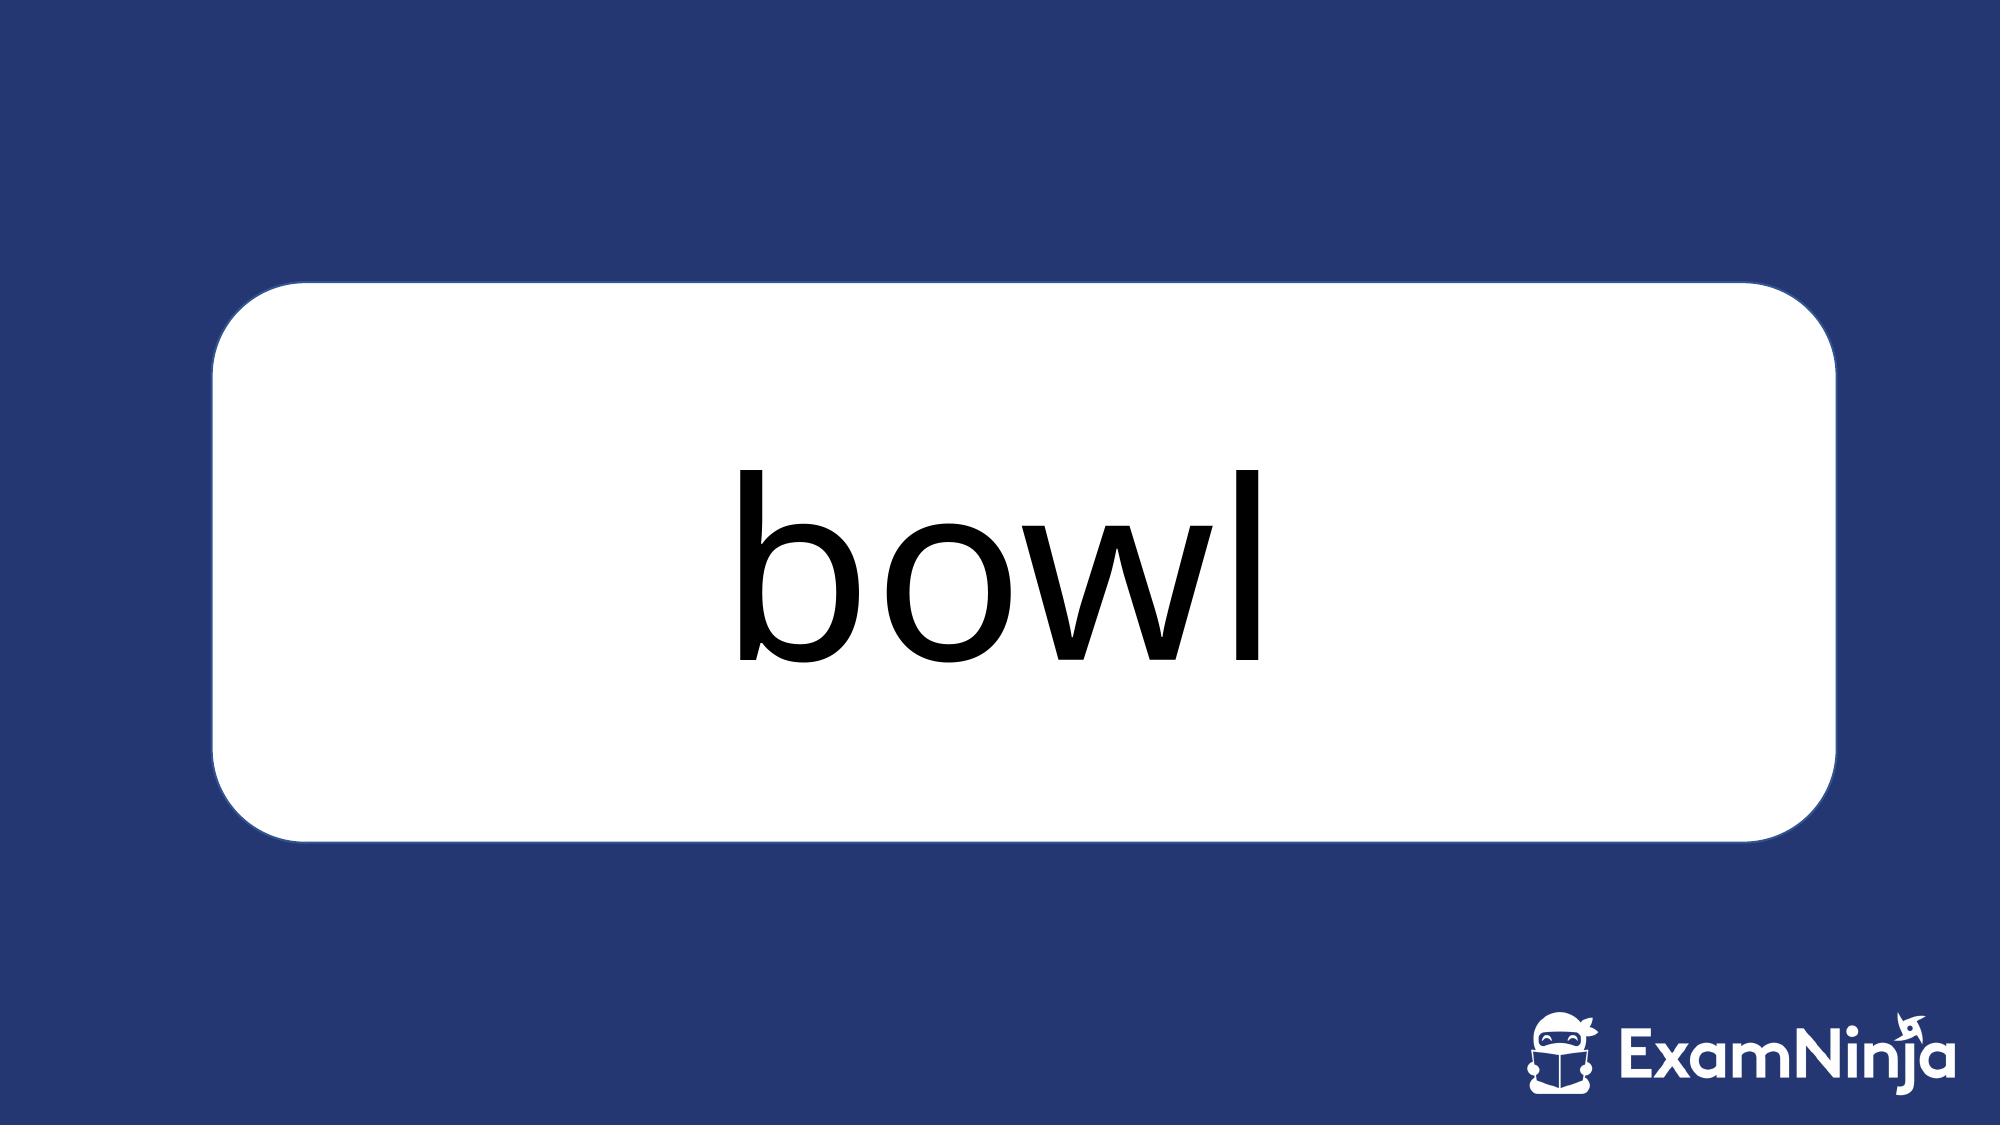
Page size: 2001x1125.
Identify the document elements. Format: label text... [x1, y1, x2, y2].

text_box [210, 719, 1838, 844]
picture [1501, 1003, 1979, 1102]
text_box bowl [143, 403, 1857, 719]
text_box [210, 281, 1838, 403]
